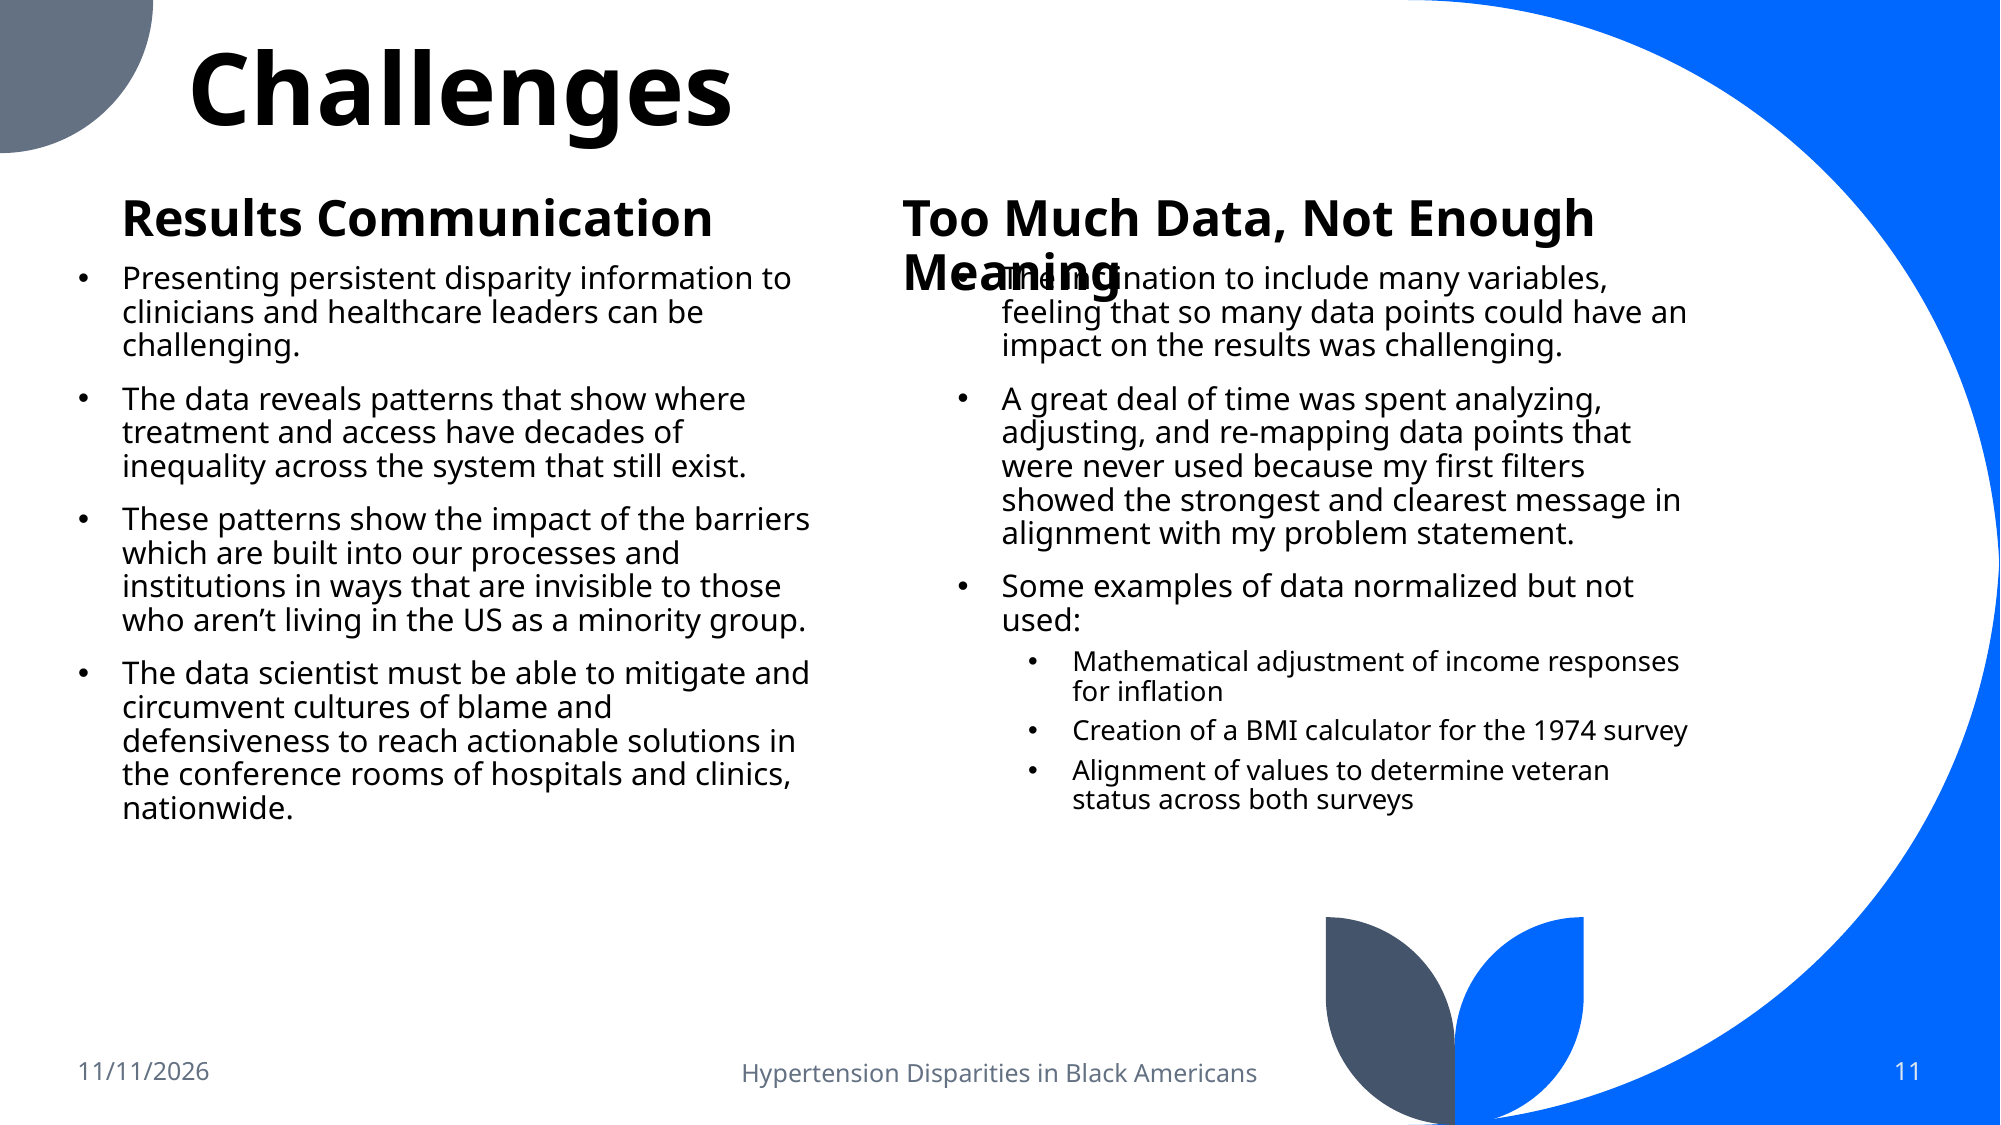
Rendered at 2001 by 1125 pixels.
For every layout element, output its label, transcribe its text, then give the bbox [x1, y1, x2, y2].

footer Hypertension Disparities in Black Americans [662, 1042, 1338, 1103]
list Presenting persistent disparity information to clinicians and healthcare leaders can be challenging. The data reveals patterns that show where treatment and access have decades of inequality across the system that still exist. These patterns show the impact of the barriers which are built into our processes and institutions in ways that are invisible to those who aren’t living in the US as a minority group. The data scientist must be able to mitigate and circumvent cultures of blame and defensiveness to reach actionable solutions in the conference rooms of hospitals and clinics, nationwide. [63, 255, 829, 851]
list Results Communication [106, 186, 872, 272]
title Challenges [172, 33, 1777, 155]
list The inclination to include many variables, feeling that so many data points could have an impact on the results was challenging. A great deal of time was spent analyzing, adjusting, and re-mapping data points that were never used because my first filters showed the strongest and clearest message in alignment with my problem statement. Some examples of data normalized but not used: Mathematical adjustment of income responses for inflation Creation of a BMI calculator for the 1974 survey Alignment of values to determine veteran status across both surveys [942, 255, 1708, 839]
list Too Much Data, Not Enough Meaning [887, 186, 1727, 272]
slide_number 11 [1665, 1042, 1938, 1103]
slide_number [62, 1042, 513, 1103]
